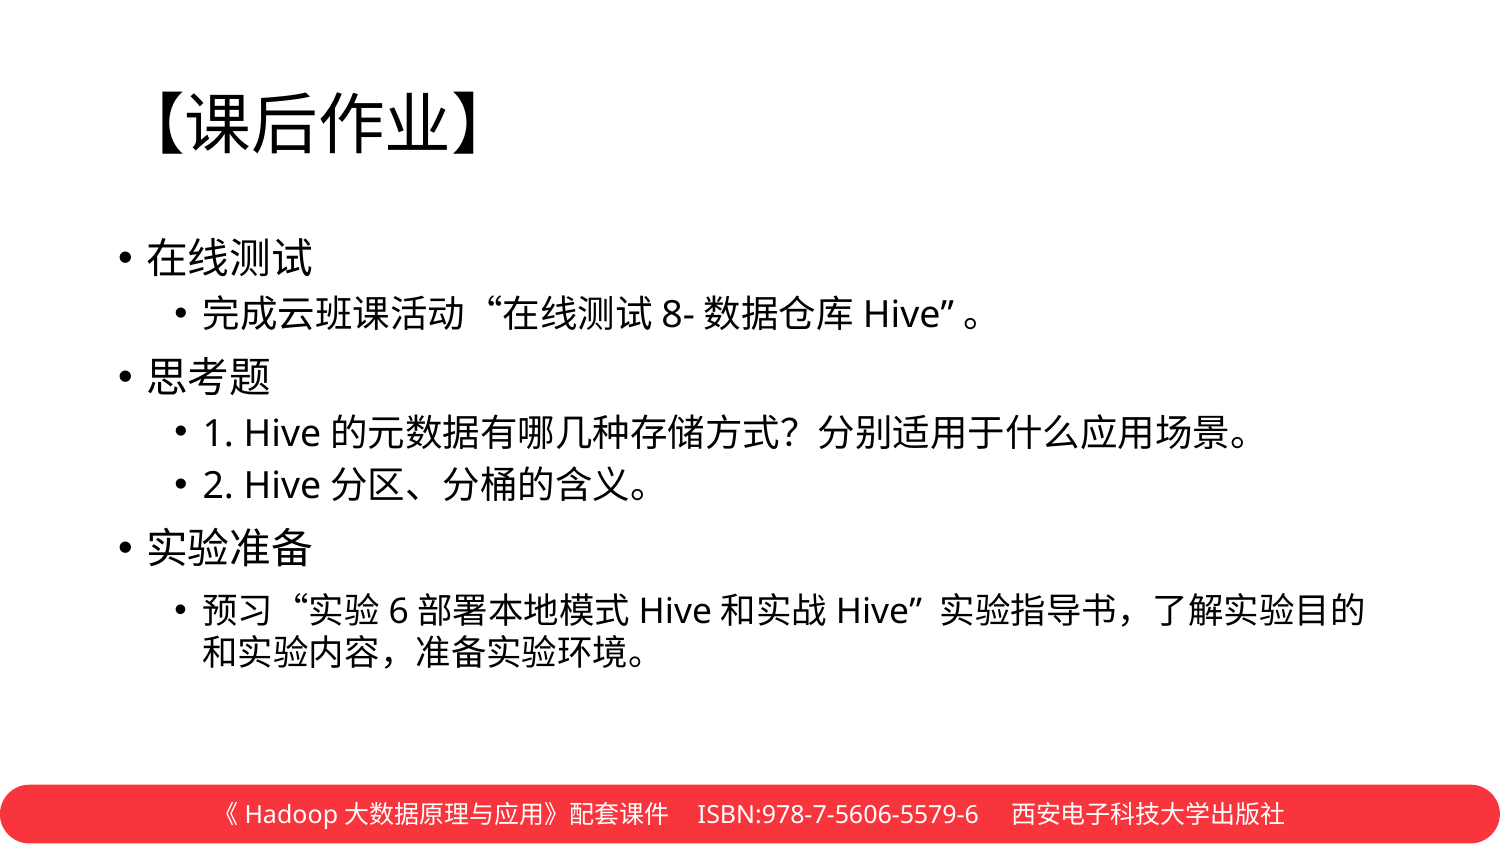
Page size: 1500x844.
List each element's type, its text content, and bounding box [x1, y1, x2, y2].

list 在线测试 完成云班课活动“在线测试8-数据仓库Hive”。 思考题 1. Hive的元数据有哪几种存储方式？分别适用于什么应用场景。 2. Hive分区、分桶的含义。 实验准备 预习“实验6部署本地模式Hive和实战Hive” 实验指导书，了解实验目的和实验内容，准备实验环境。 [103, 224, 1397, 760]
title 【课后作业】 [103, 44, 1397, 208]
